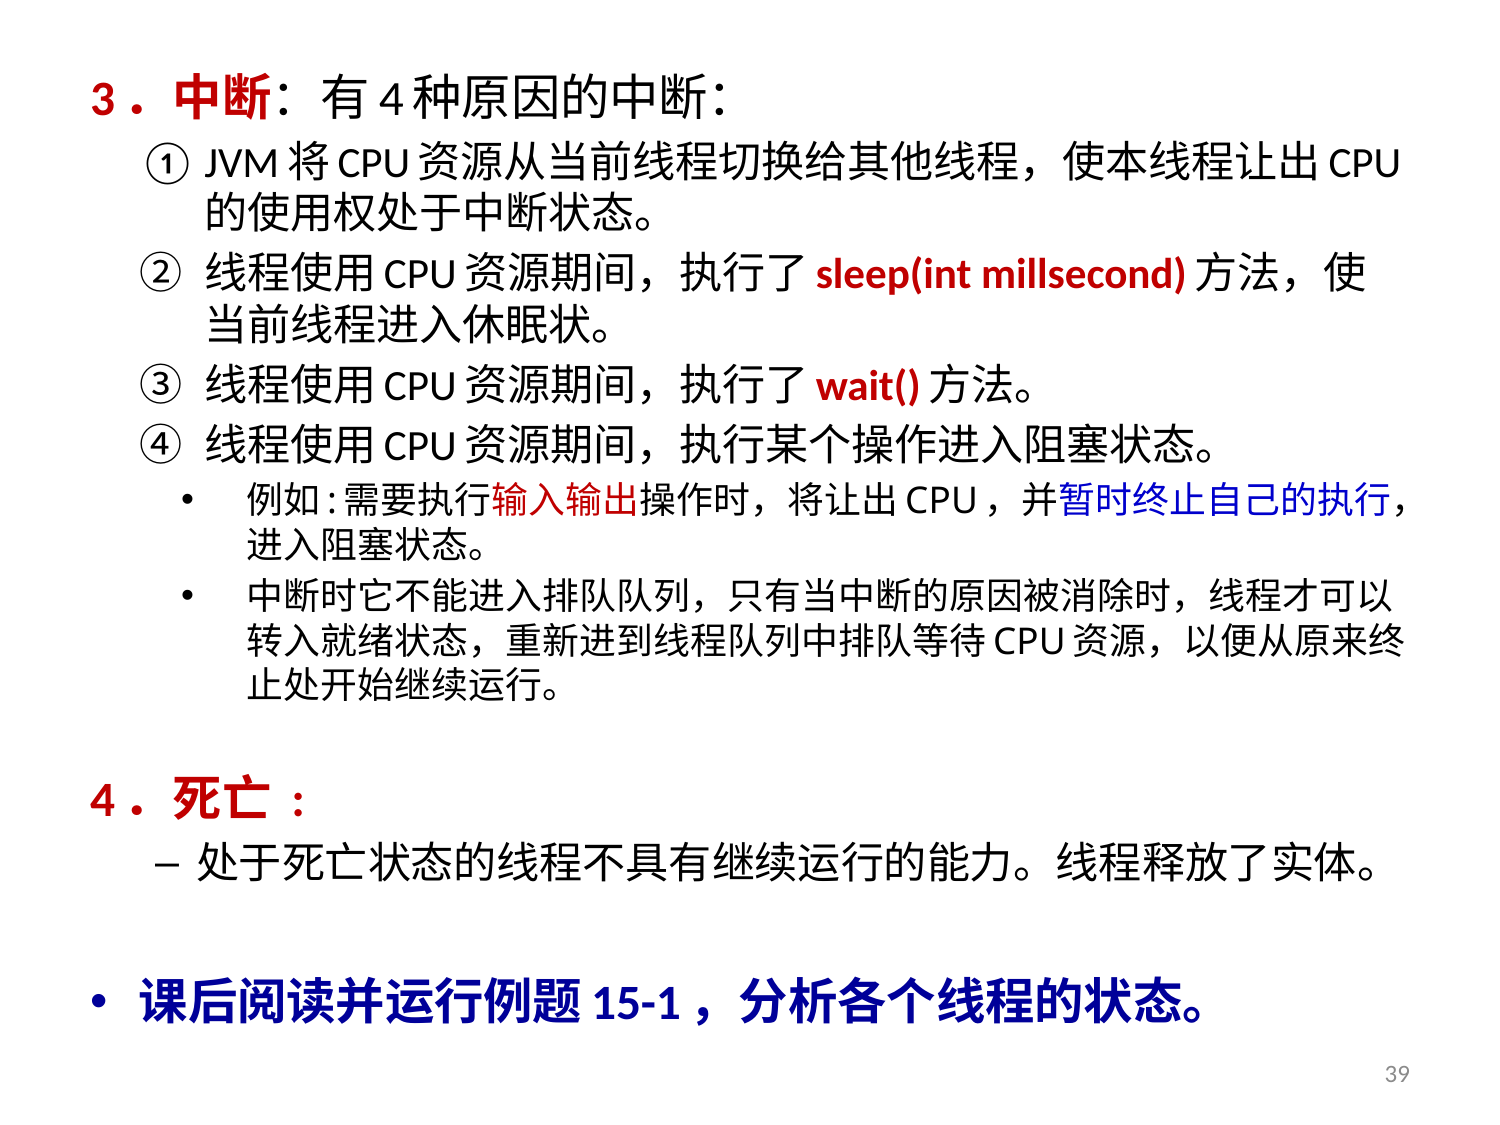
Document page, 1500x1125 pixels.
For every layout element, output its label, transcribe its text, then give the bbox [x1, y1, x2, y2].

list 3．中断：有4种原因的中断： JVM将CPU资源从当前线程切换给其他线程，使本线程让出CPU的使用权处于中断状态。 线程使用CPU资源期间，执行了sleep(int millsecond)方法，使当前线程进入休眠状。 线程使用CPU资源期间，执行了wait()方法。 线程使用CPU资源期间，执行某个操作进入阻塞状态。 例如:需要执行输入输出操作时，将让出CPU，并暂时终止自己的执行，进入阻塞状态。 中断时它不能进入排队队列，只有当中断的原因被消除时，线程才可以转入就绪状态，重新进到线程队列中排队等待CPU资源，以便从原来终止处开始继续运行。 4．死亡 : 处于死亡状态的线程不具有继续运行的能力。线程释放了实体。 课后阅读并运行例题15-1，分析各个线程的状态。 [75, 58, 1425, 1055]
slide_number 39 [1074, 1042, 1425, 1103]
